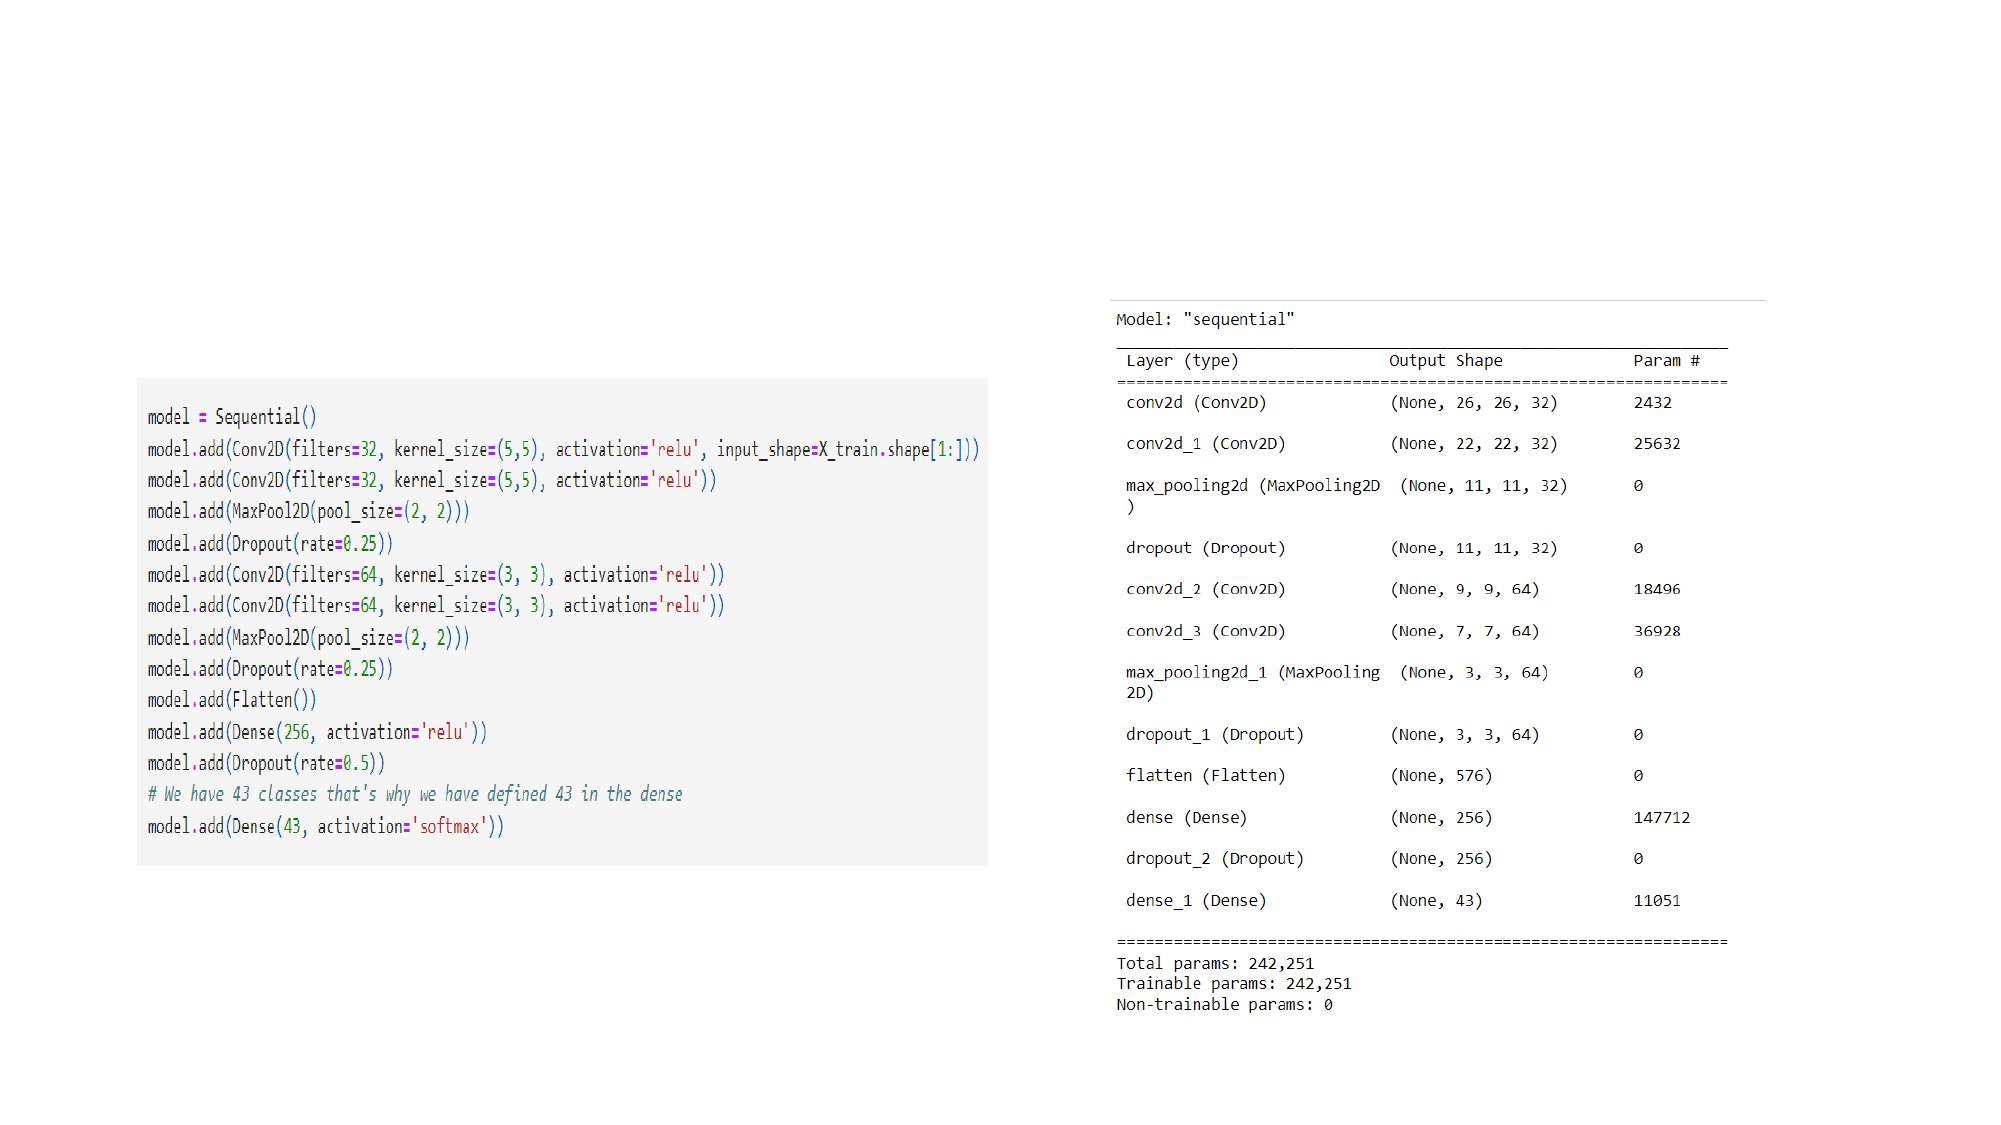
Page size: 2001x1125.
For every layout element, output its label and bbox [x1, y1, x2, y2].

list [1110, 299, 1765, 1014]
list [137, 378, 988, 868]
